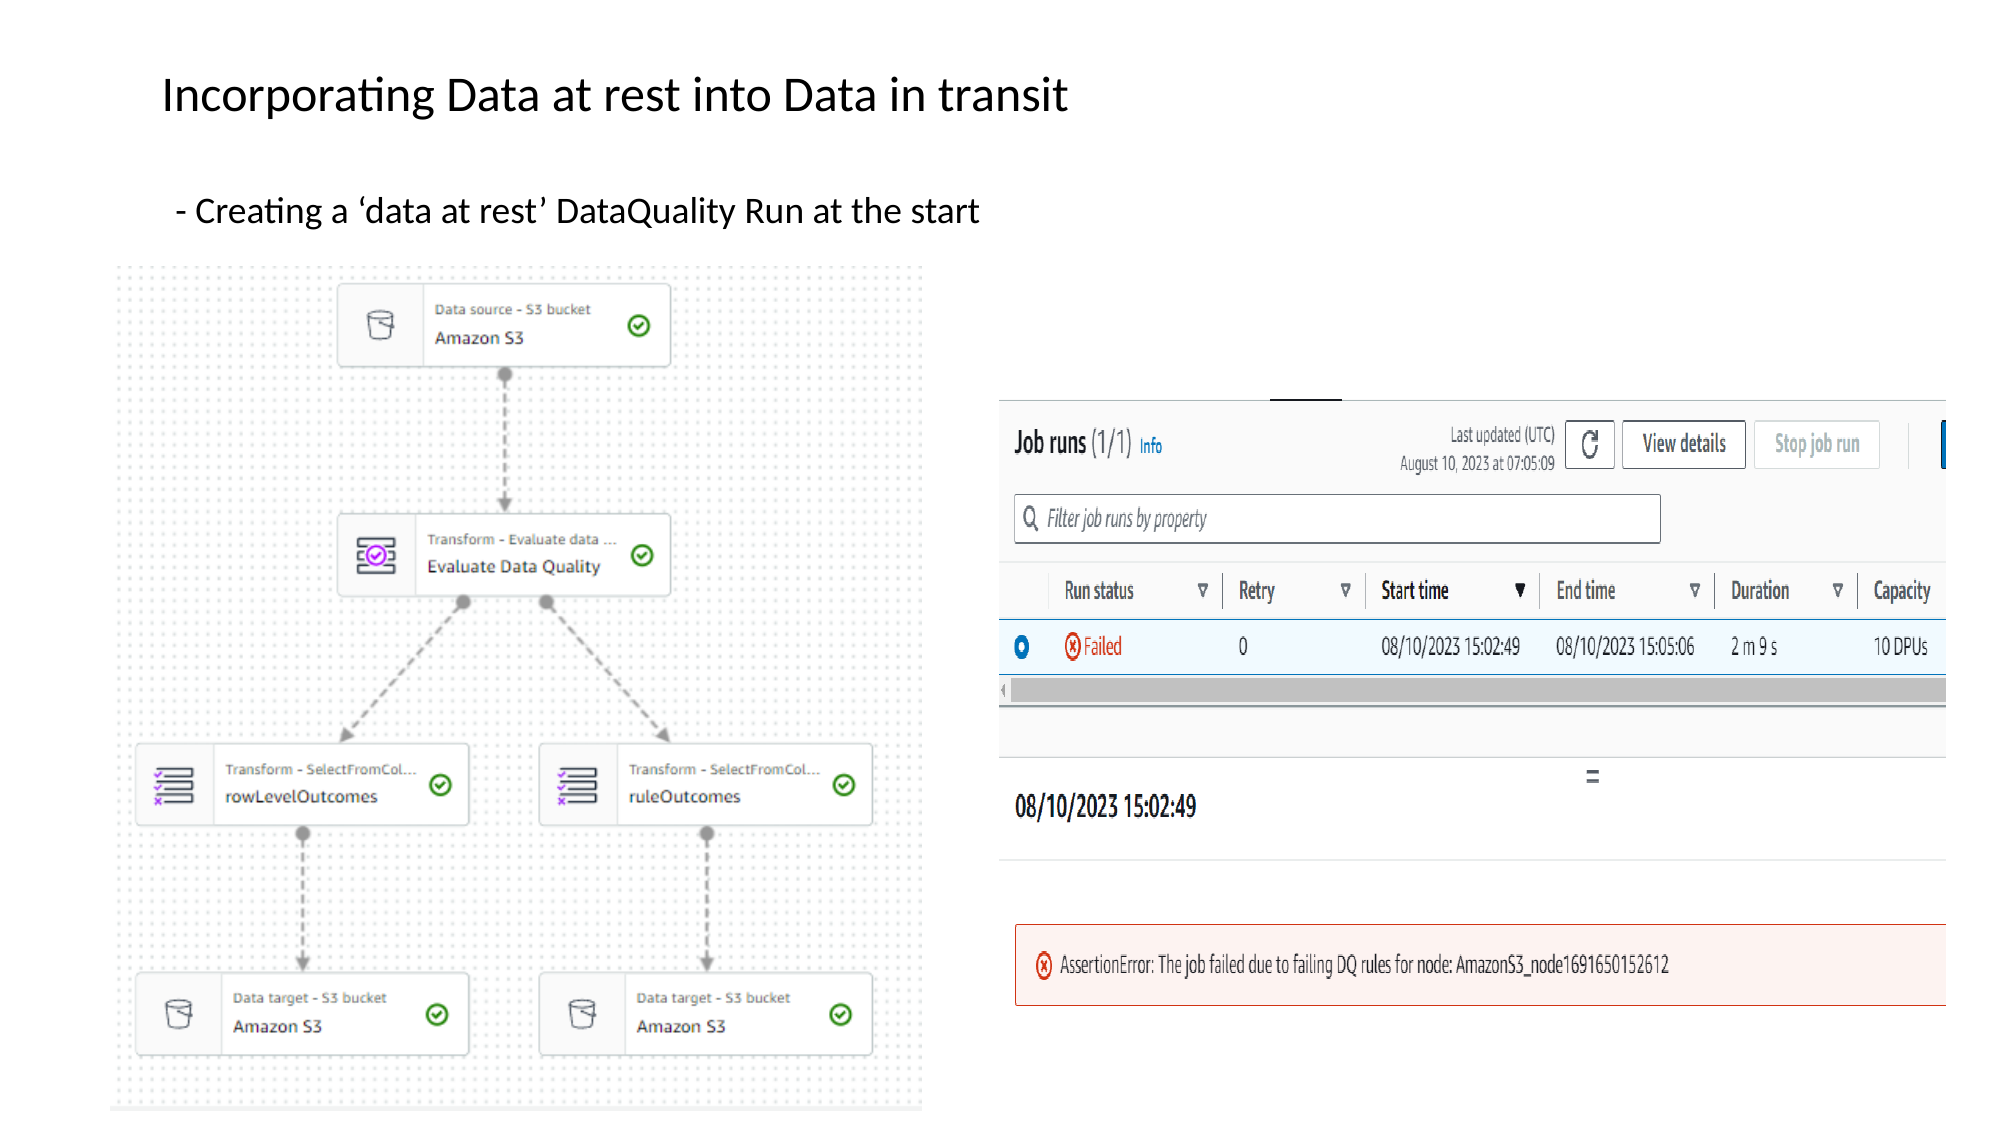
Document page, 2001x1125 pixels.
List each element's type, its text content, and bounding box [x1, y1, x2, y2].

text_box Incorporating Data at rest into Data in transit [146, 54, 1787, 129]
text_box - Creating a ‘data at rest’ DataQuality Run at the start [160, 178, 1461, 239]
picture [999, 399, 1946, 1021]
picture [110, 266, 922, 1111]
